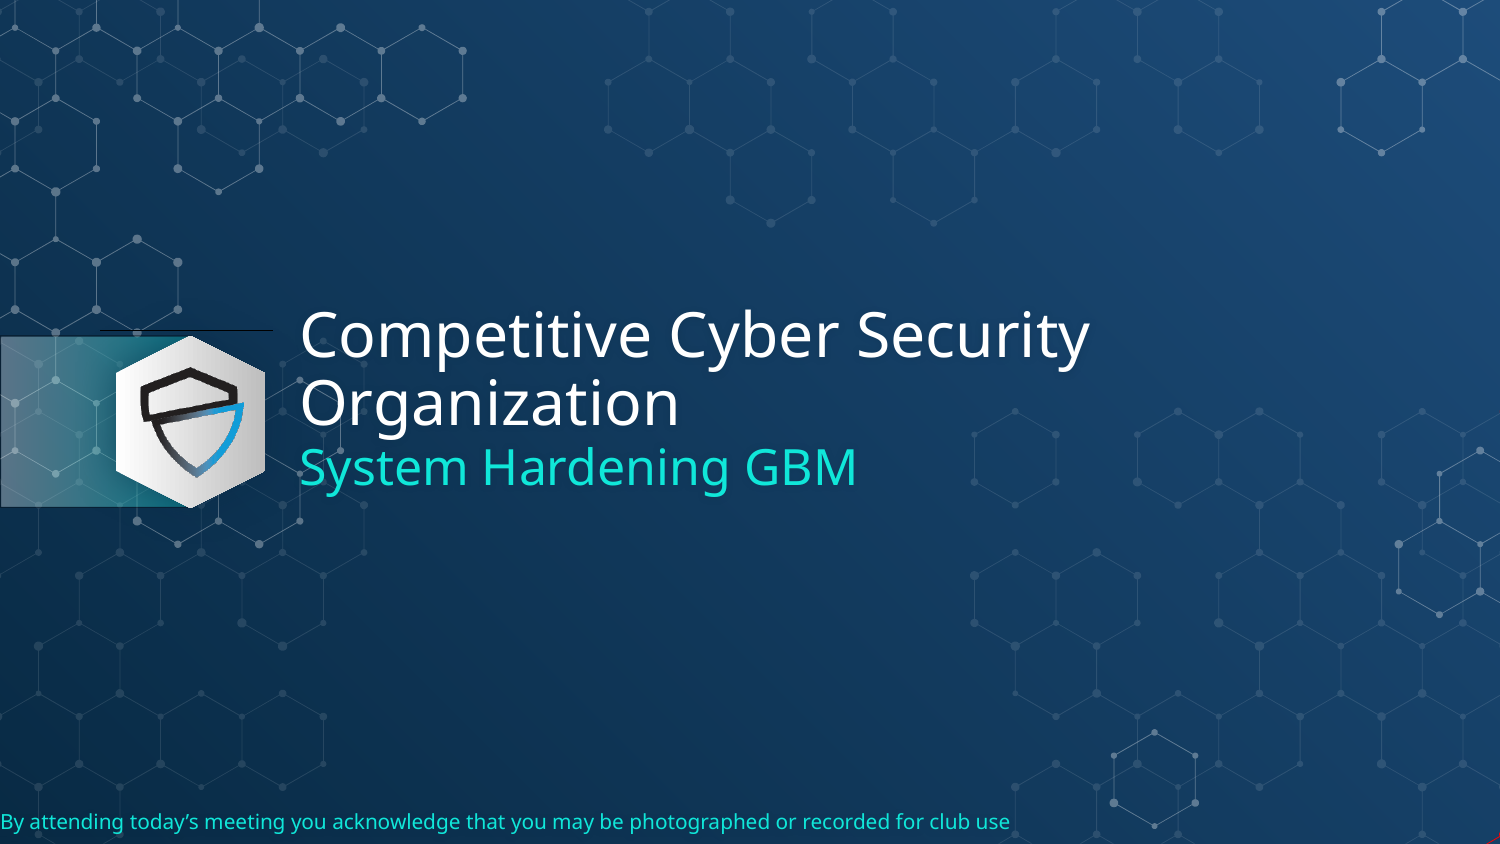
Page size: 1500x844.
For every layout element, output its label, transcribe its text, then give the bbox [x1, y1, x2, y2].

subtitle System Hardening GBM [299, 435, 1388, 499]
title Competitive Cyber Security Organization [299, 338, 1388, 432]
subtitle By attending today’s meeting you acknowledge that you may be photographed or recorded for club use [0, 808, 1089, 844]
picture [100, 330, 273, 514]
